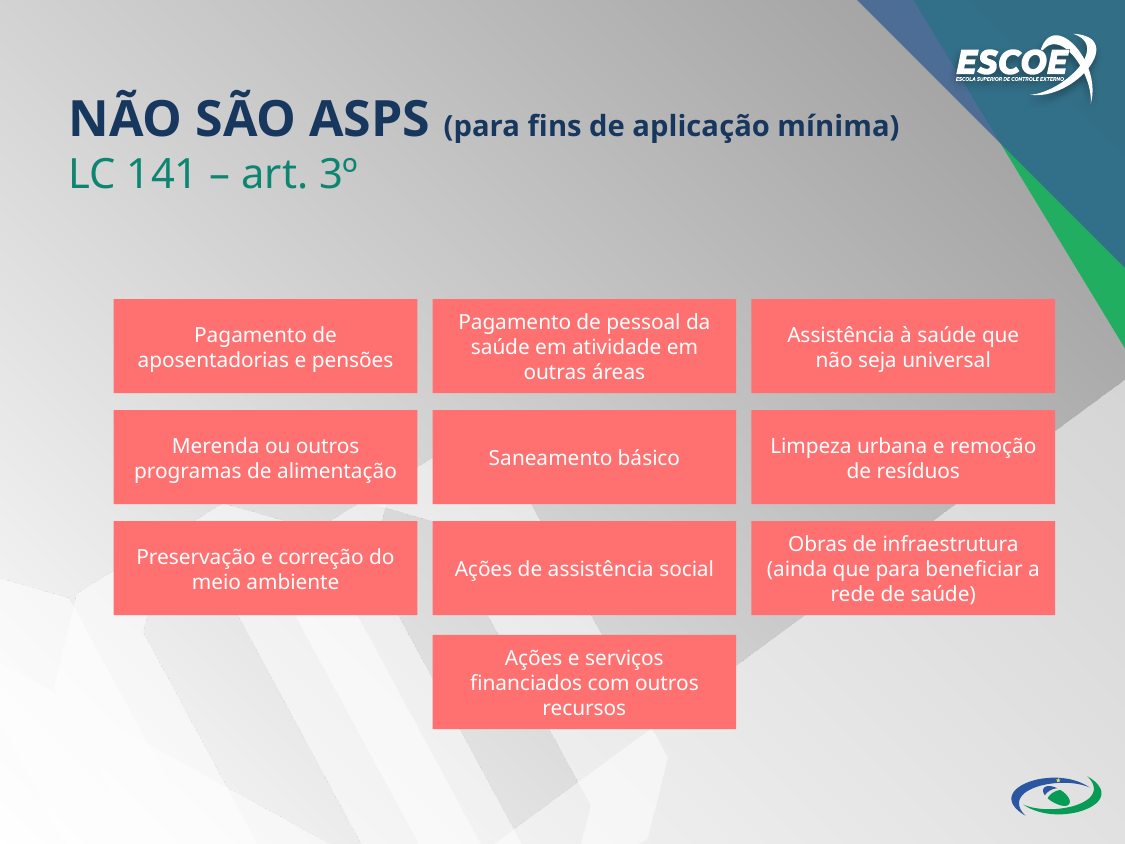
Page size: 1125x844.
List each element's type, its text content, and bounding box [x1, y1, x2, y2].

text_box Pagamento de pessoal da saúde em atividade em outras áreas [430, 297, 738, 395]
text_box NÃO SÃO ASPS (para fins de aplicação mínima) LC 141 – art. 3º [53, 106, 976, 248]
text_box Ações e serviços financiados com outros recursos [430, 633, 738, 731]
text_box Saneamento básico [430, 408, 738, 506]
text_box Assistência à saúde que não seja universal [749, 297, 1057, 395]
text_box Merenda ou outros programas de alimentação [112, 408, 419, 506]
text_box Obras de infraestrutura (ainda que para beneficiar a rede de saúde) [749, 519, 1057, 617]
text_box Preservação e correção do meio ambiente [112, 519, 419, 617]
text_box Pagamento de aposentadorias e pensões [112, 297, 419, 395]
picture [0, 179, 1125, 844]
text_box Ações de assistência social [430, 519, 738, 617]
text_box Limpeza urbana e remoção de resíduos [749, 408, 1057, 506]
